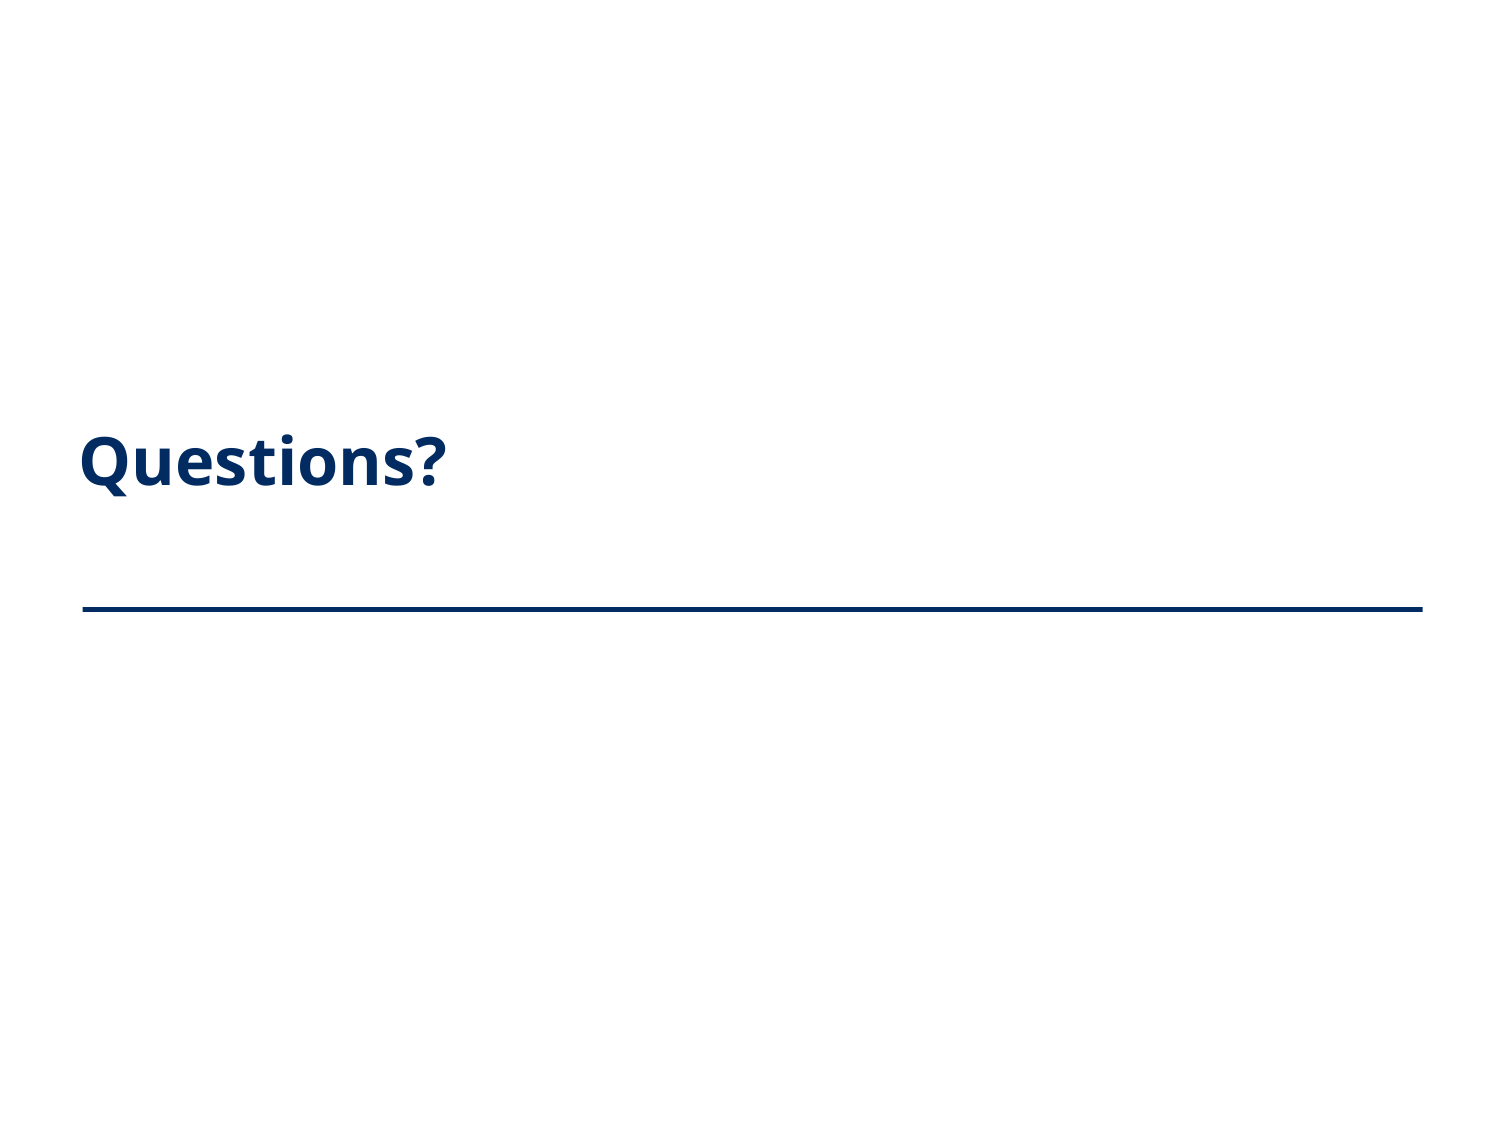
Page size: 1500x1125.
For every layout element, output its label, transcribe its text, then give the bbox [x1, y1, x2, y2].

title Questions? [63, 325, 1372, 603]
